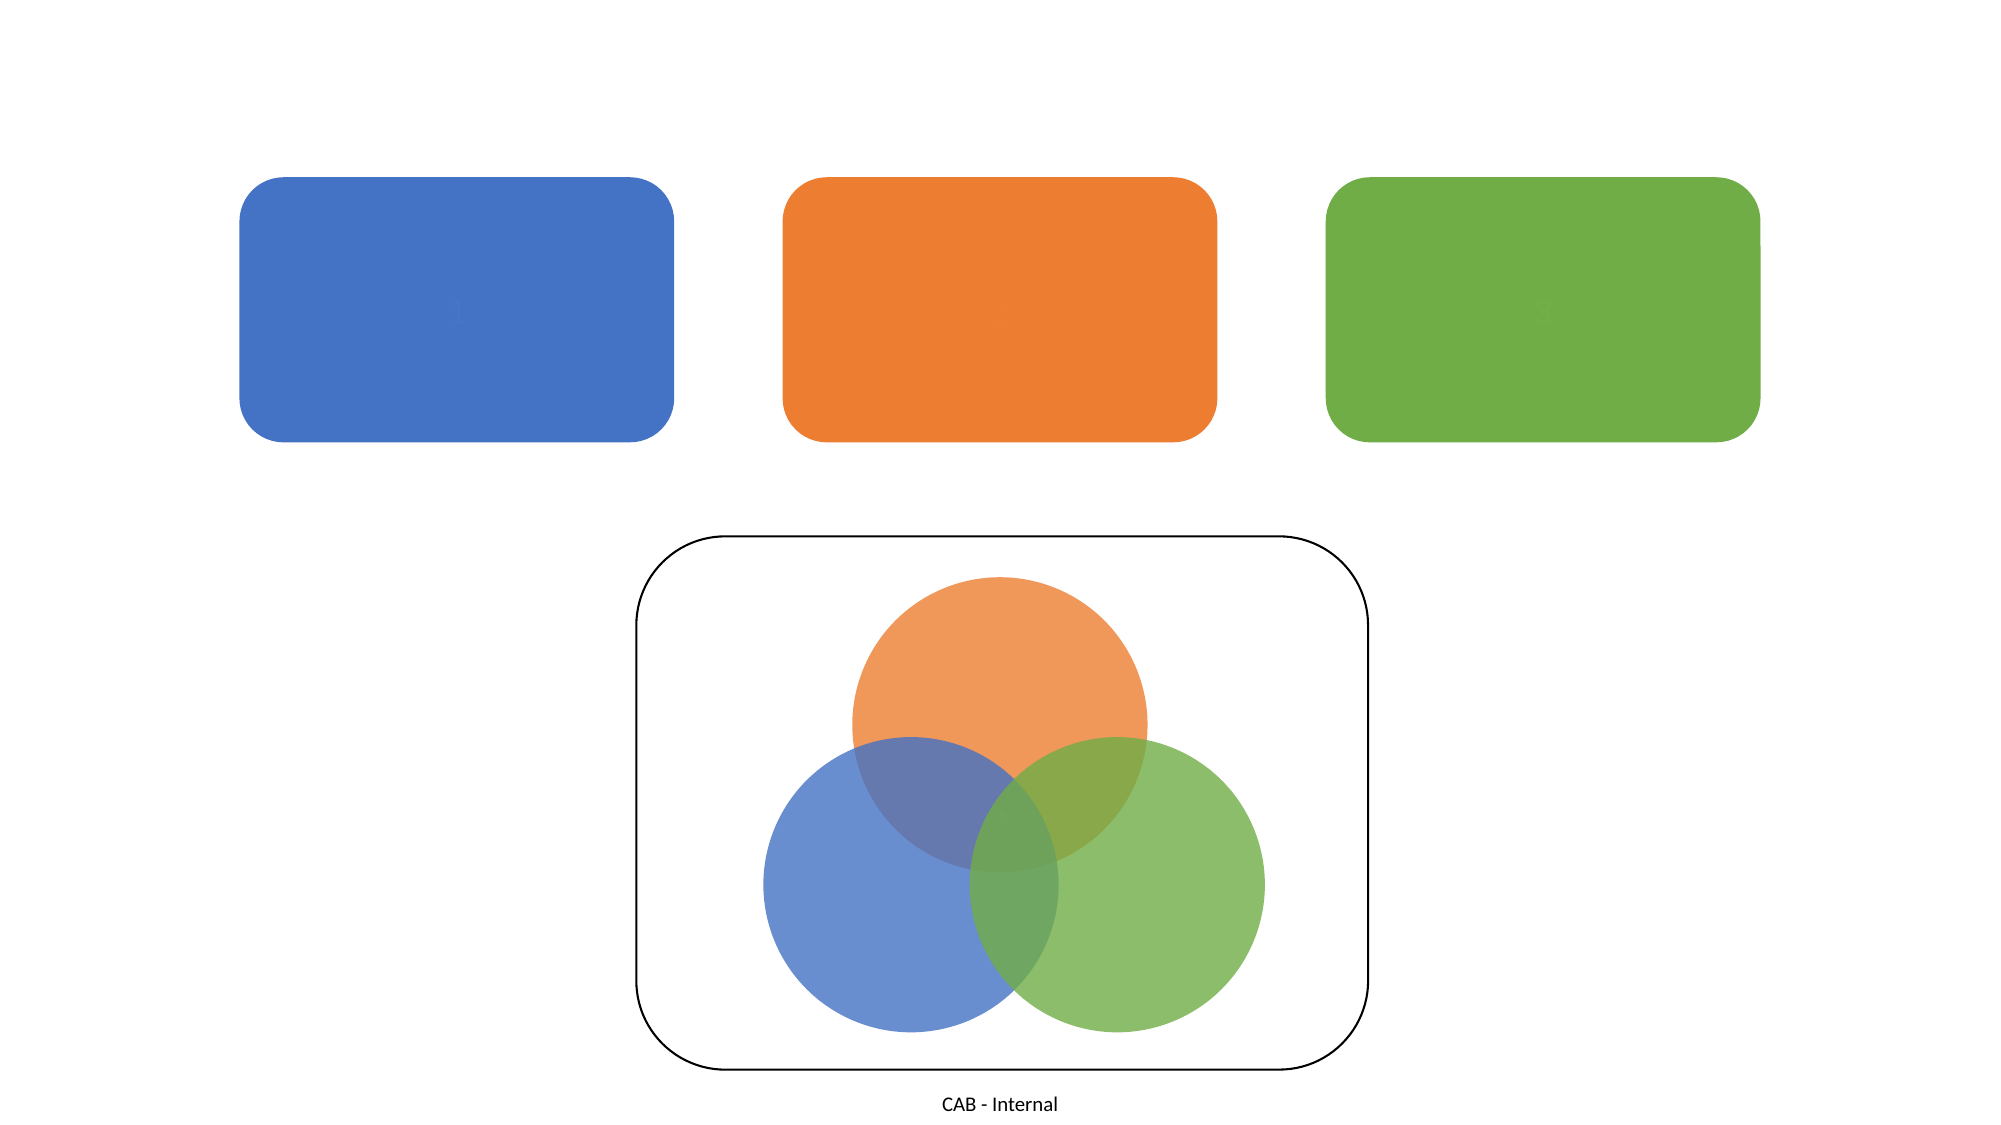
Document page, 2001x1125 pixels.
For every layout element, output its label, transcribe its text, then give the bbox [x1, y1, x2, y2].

text_box . [635, 535, 1370, 1071]
text_box 3 [1324, 176, 1762, 444]
text_box 1 [238, 176, 676, 444]
text_box 2 [781, 176, 1219, 444]
